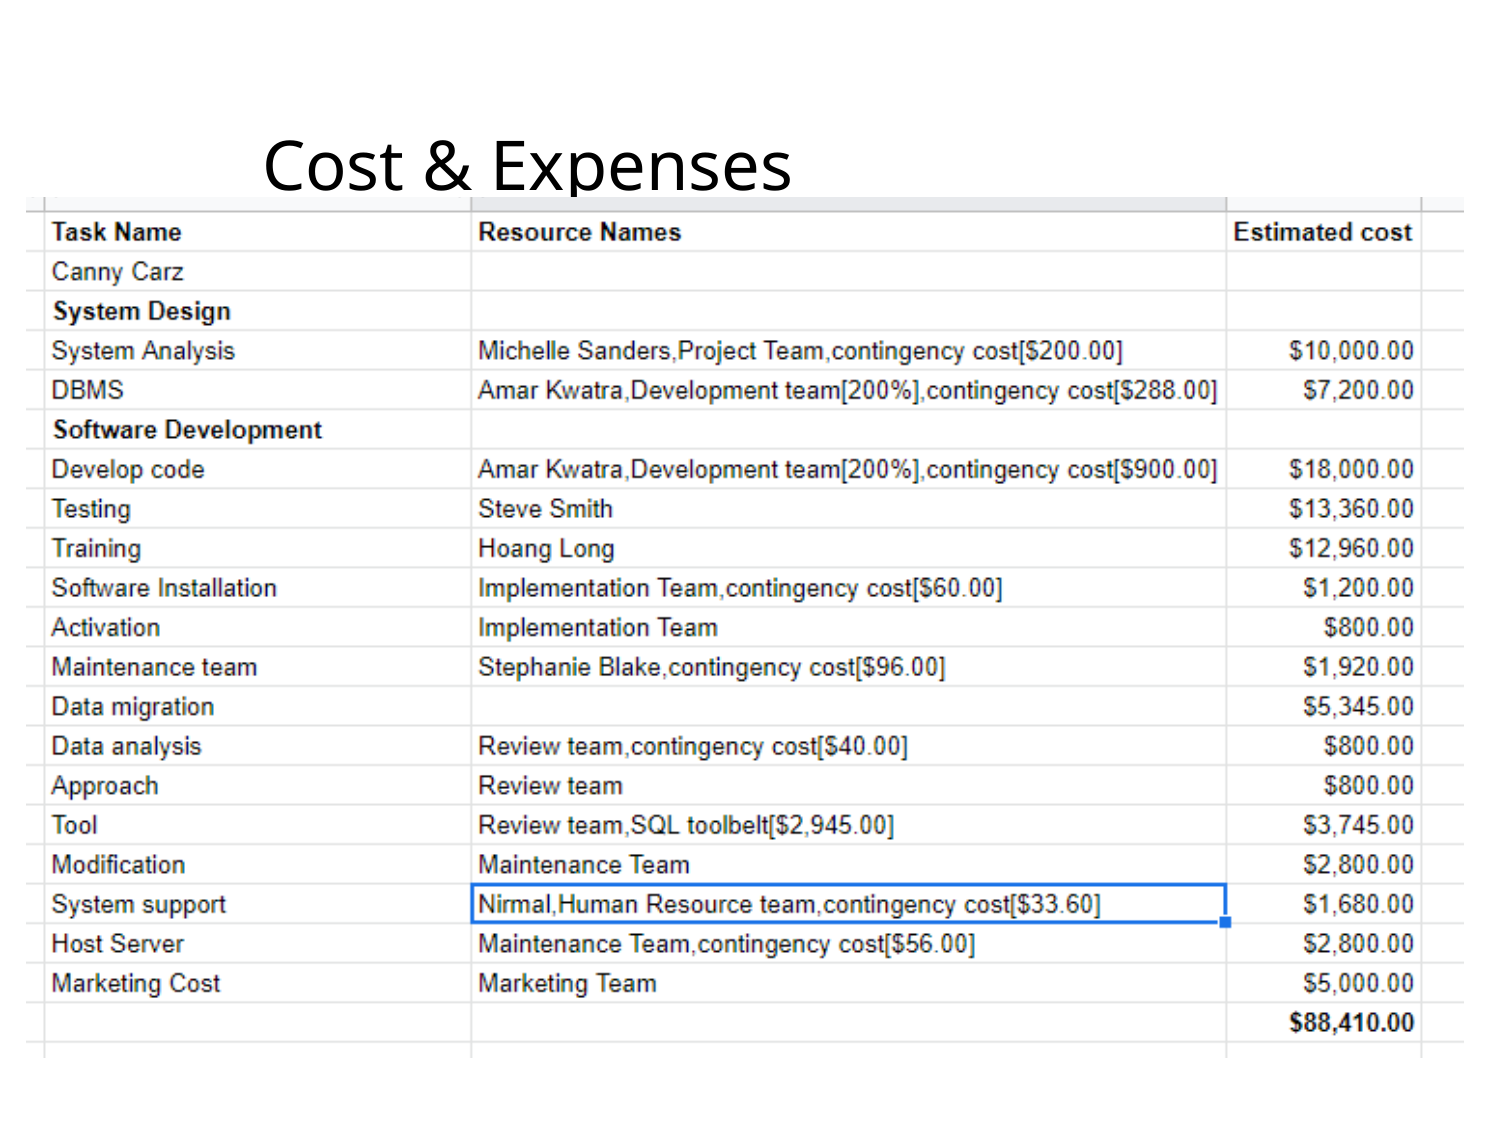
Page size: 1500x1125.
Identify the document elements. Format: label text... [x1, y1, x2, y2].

picture [26, 197, 1464, 1058]
title Cost & Expenses [103, 59, 1397, 197]
